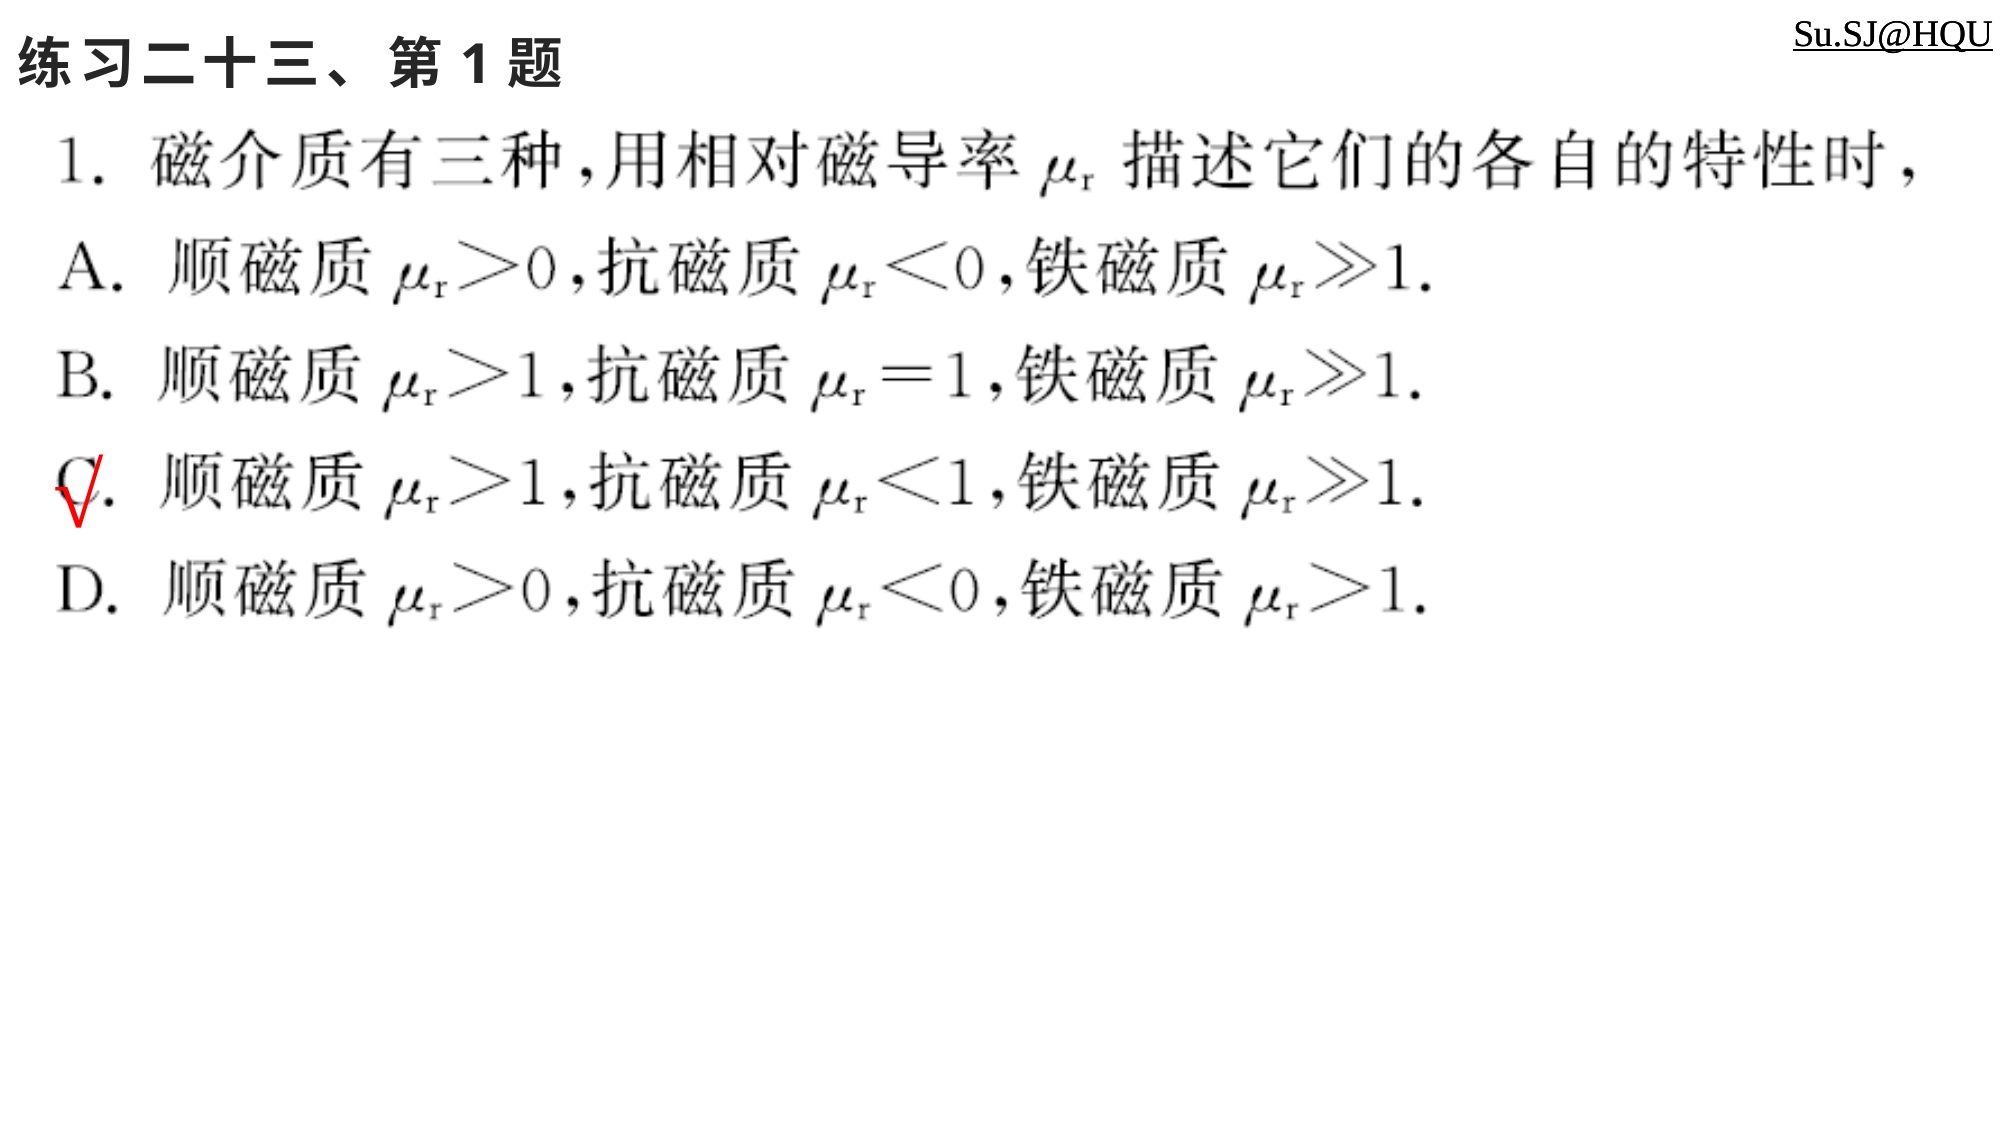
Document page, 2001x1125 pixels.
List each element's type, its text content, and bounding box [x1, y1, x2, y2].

text_box 练习二十三、第1题 [3, 2, 602, 119]
picture [37, 96, 1943, 660]
